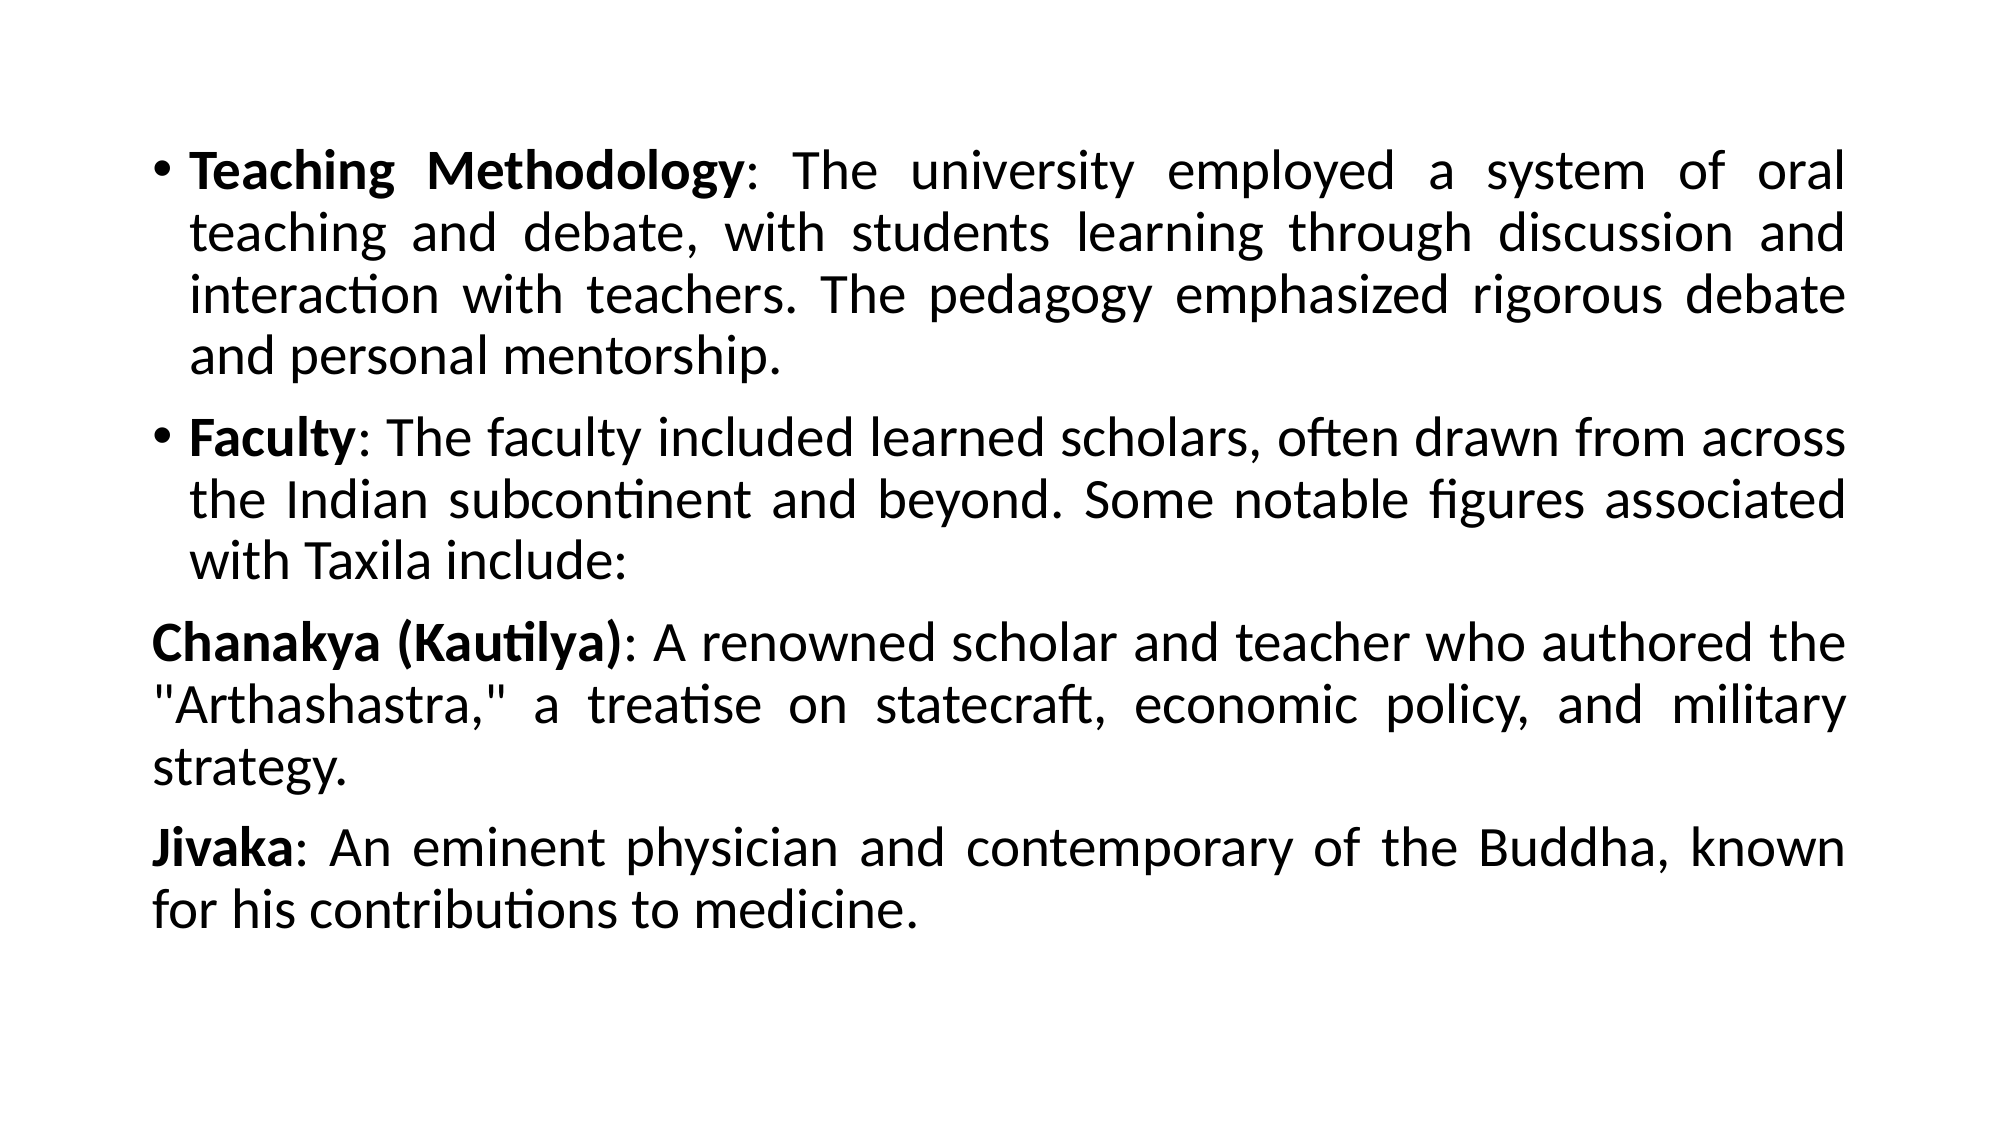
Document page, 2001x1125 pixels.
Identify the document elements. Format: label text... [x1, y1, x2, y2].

list Teaching Methodology: The university employed a system of oral teaching and debate, with students learning through discussion and interaction with teachers. The pedagogy emphasized rigorous debate and personal mentorship. Faculty: The faculty included learned scholars, often drawn from across the Indian subcontinent and beyond. Some notable figures associated with Taxila include: Chanakya (Kautilya): A renowned scholar and teacher who authored the "Arthashastra," a treatise on statecraft, economic policy, and military strategy. Jivaka: An eminent physician and contemporary of the Buddha, known for his contributions to medicine. [137, 133, 1863, 955]
